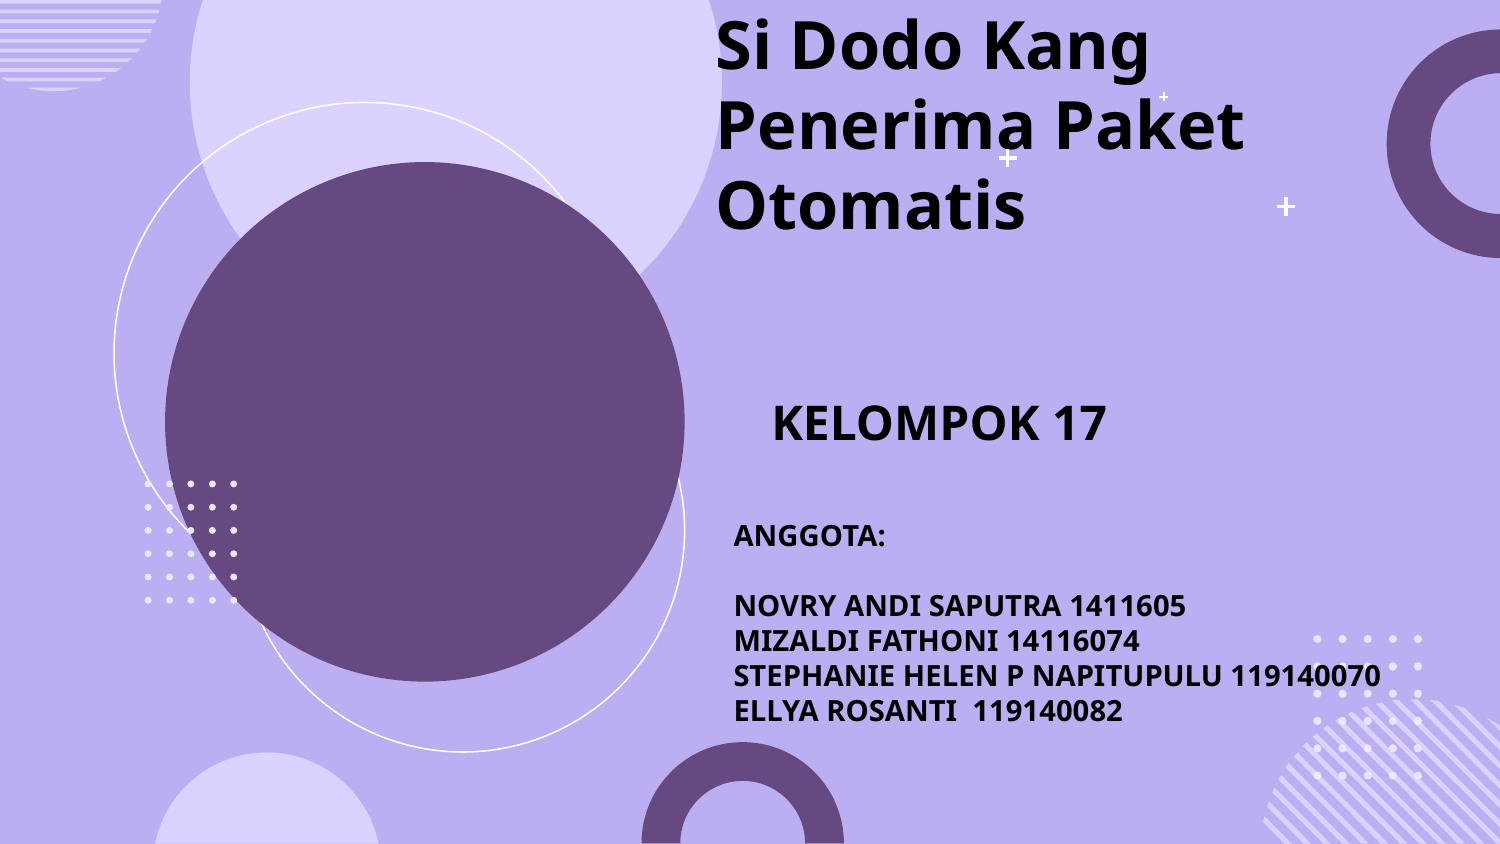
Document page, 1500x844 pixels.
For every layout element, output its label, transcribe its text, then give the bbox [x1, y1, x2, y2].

text_box [262, 480, 685, 753]
text_box [165, 162, 685, 682]
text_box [144, 480, 238, 605]
title Si Dodo Kang Penerima Paket Otomatis [700, 82, 1452, 259]
subtitle ANGGOTA: NOVRY ANDI SAPUTRA 1411605 MIZALDI FATHONI 14116074 STEPHANIE HELEN P NAPITUPULU 119140070 ELLYA ROSANTI 119140082 [718, 502, 1452, 769]
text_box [998, 91, 1296, 216]
text_box [114, 102, 566, 478]
text_box KELOMPOK 17 [756, 377, 1131, 466]
